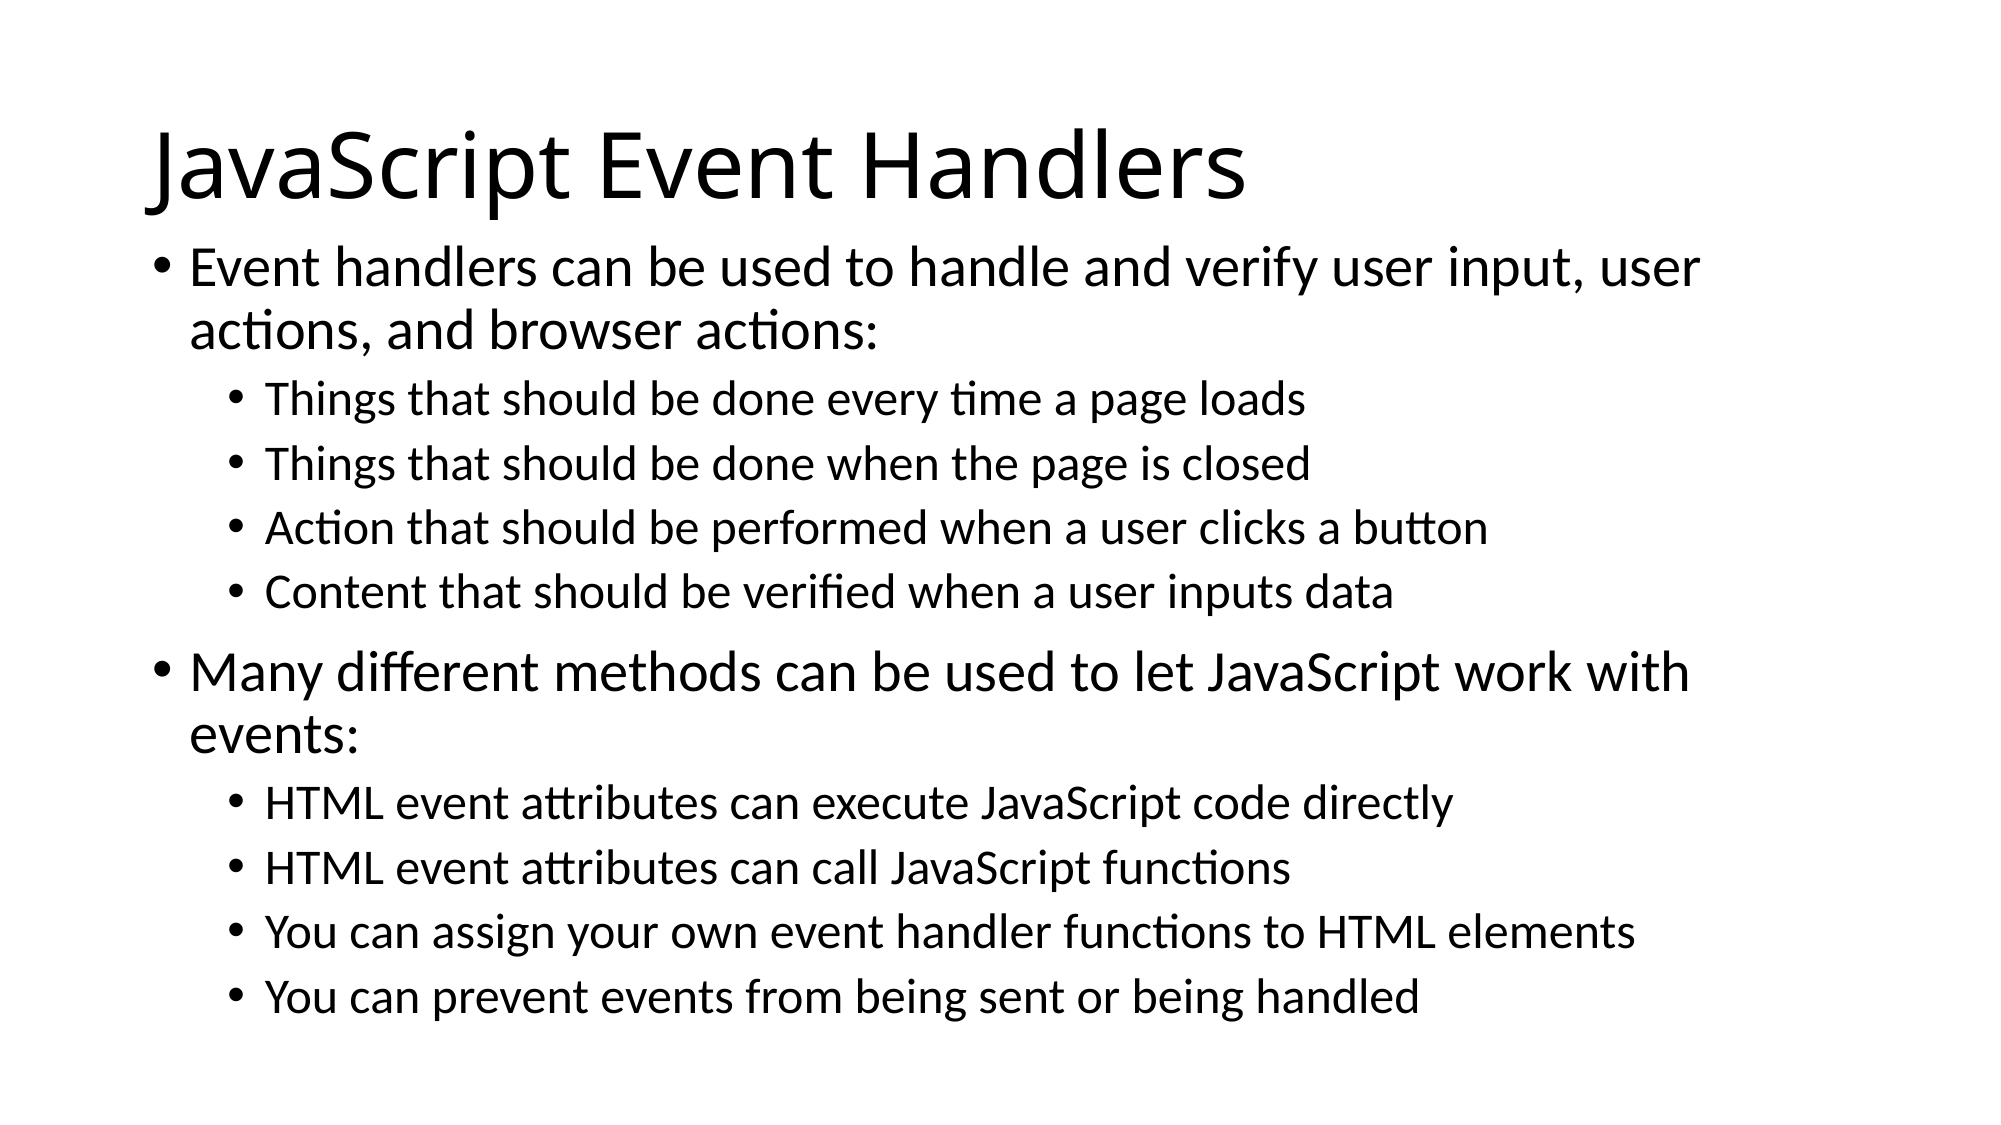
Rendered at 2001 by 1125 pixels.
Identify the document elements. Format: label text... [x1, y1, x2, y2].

title JavaScript Event Handlers [137, 59, 1863, 229]
list Event handlers can be used to handle and verify user input, user actions, and browser actions: Things that should be done every time a page loads Things that should be done when the page is closed Action that should be performed when a user clicks a button Content that should be verified when a user inputs data Many different methods can be used to let JavaScript work with events: HTML event attributes can execute JavaScript code directly HTML event attributes can call JavaScript functions You can assign your own event handler functions to HTML elements You can prevent events from being sent or being handled [137, 229, 1863, 1105]
